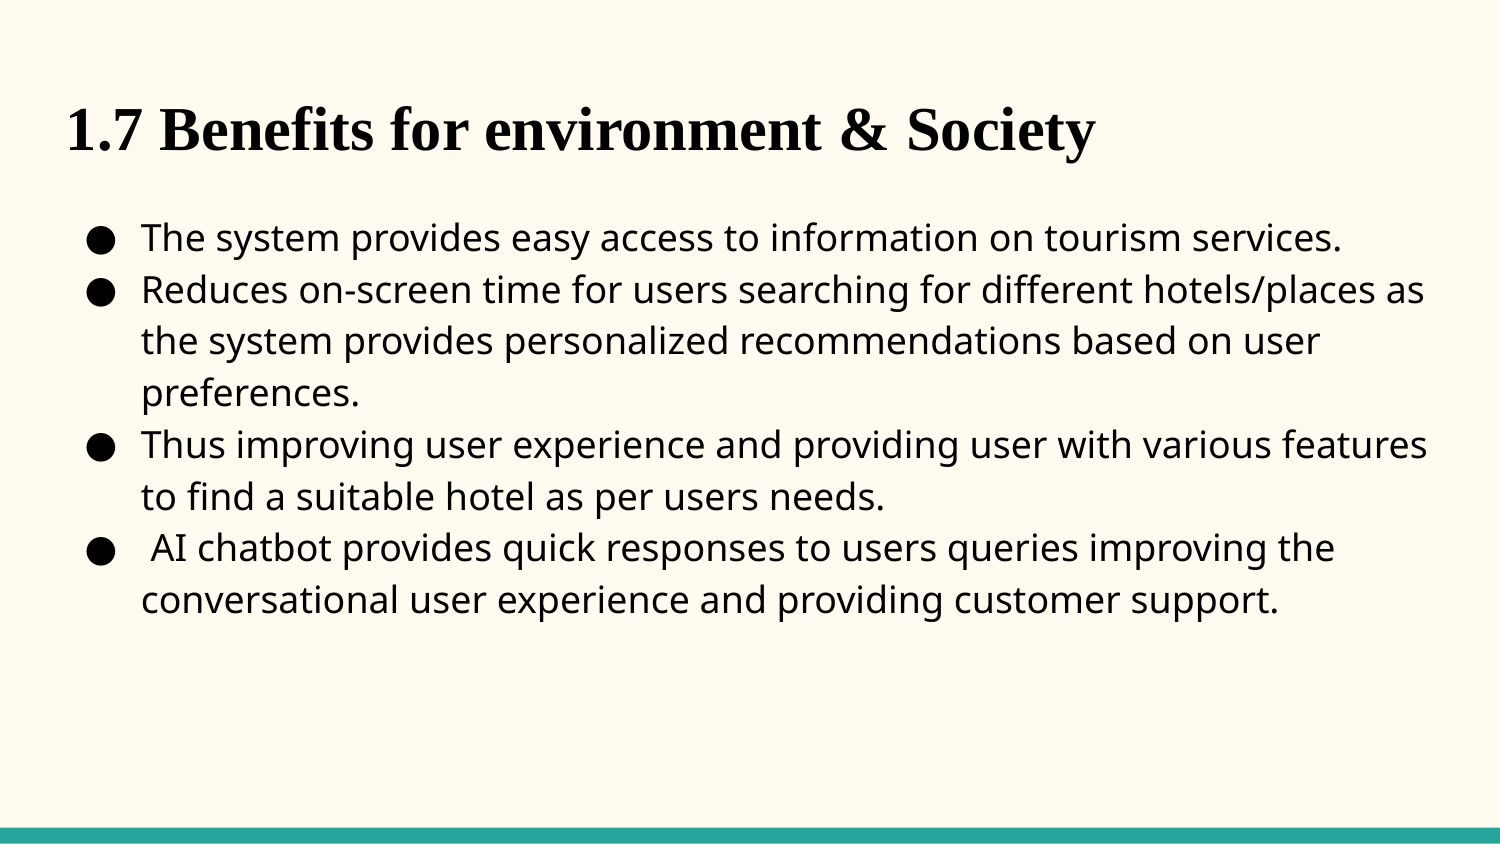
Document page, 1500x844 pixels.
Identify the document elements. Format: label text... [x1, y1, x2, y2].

text_box The system provides easy access to information on tourism services. Reduces on-screen time for users searching for different hotels/places as the system provides personalized recommendations based on user preferences. Thus improving user experience and providing user with various features to find a suitable hotel as per users needs. AI chatbot provides quick responses to users queries improving the conversational user experience and providing customer support. [51, 192, 1449, 750]
text_box 1.7 Benefits for environment & Society [51, 72, 1449, 174]
